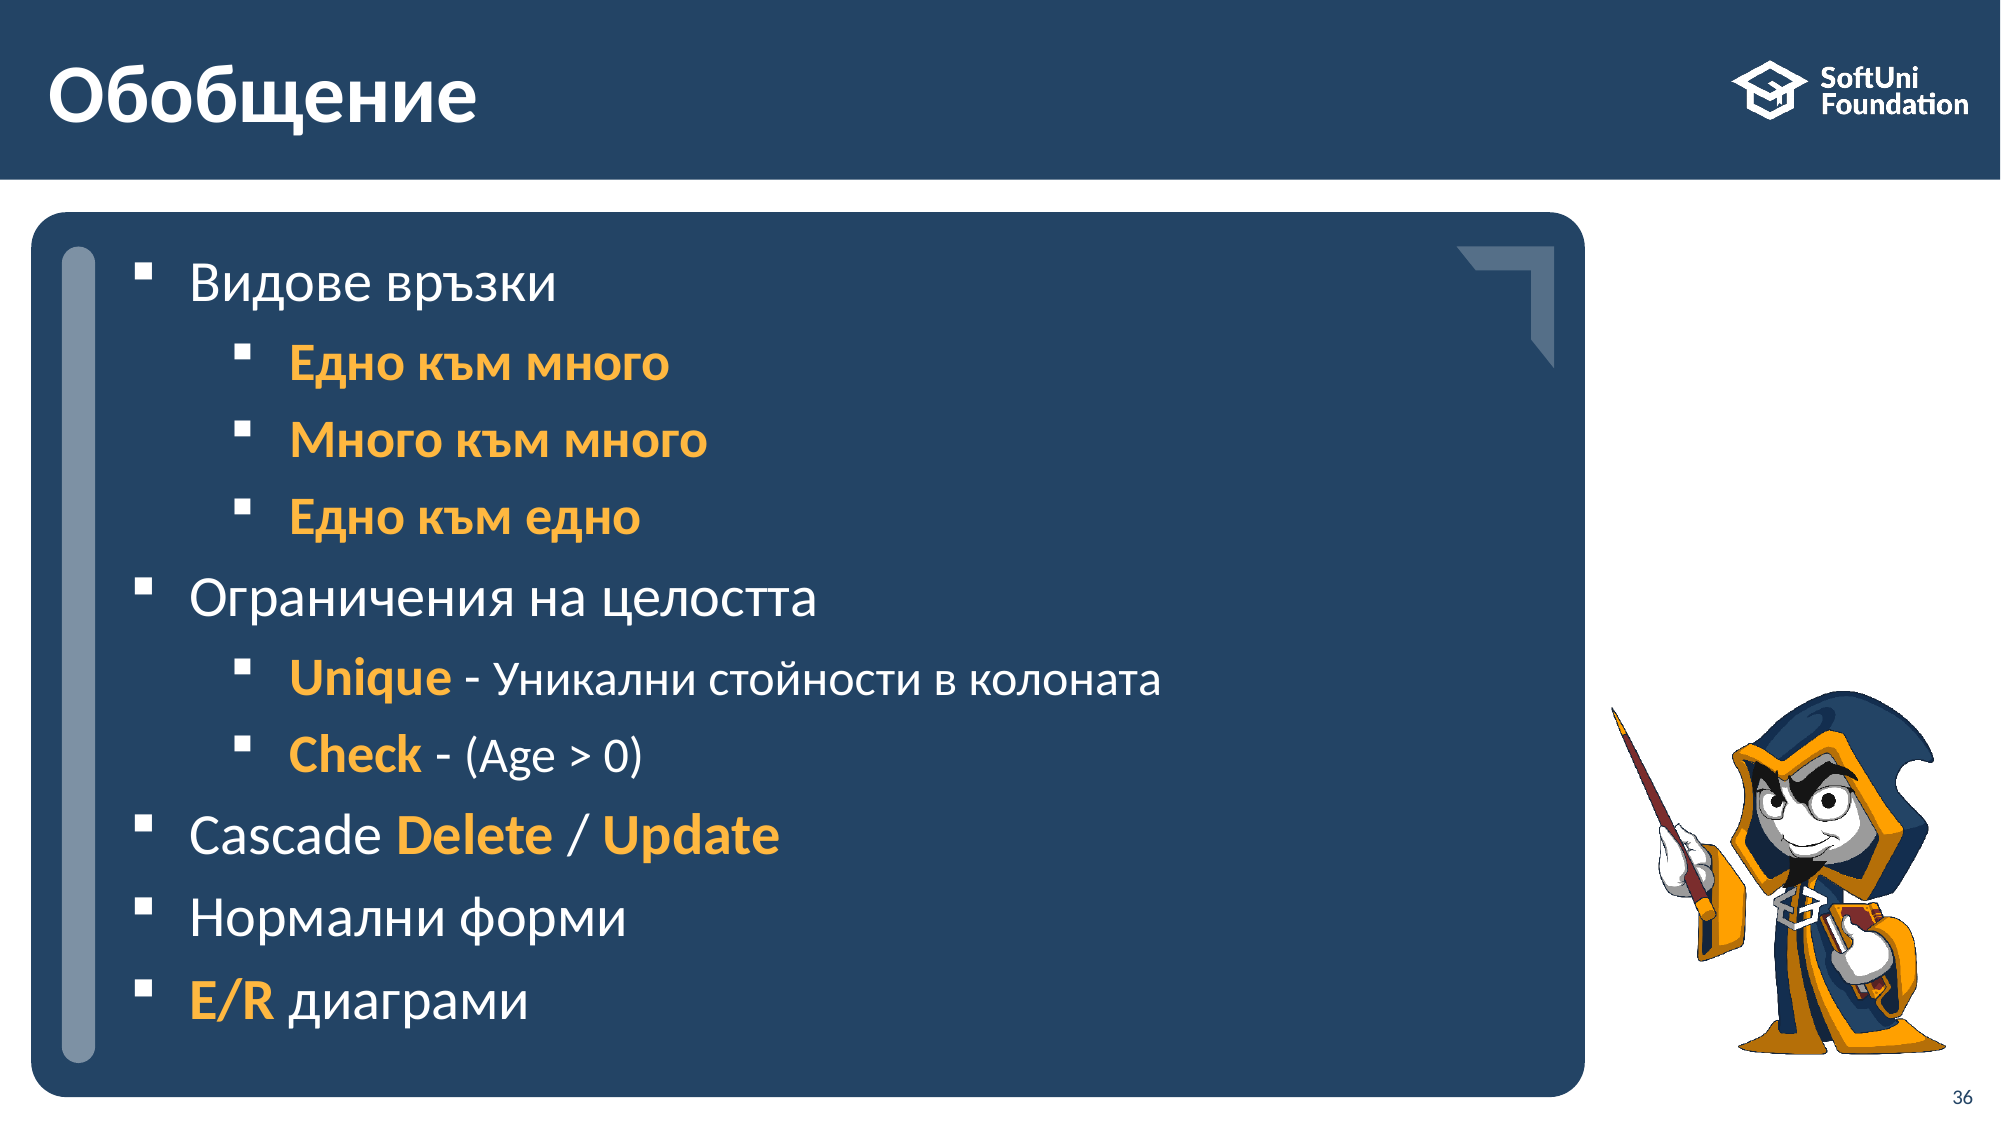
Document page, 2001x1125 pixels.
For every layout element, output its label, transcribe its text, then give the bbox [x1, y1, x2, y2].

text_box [30, 211, 1586, 1098]
title Обобщение [31, 16, 1716, 162]
picture [1609, 689, 1947, 1055]
picture [1731, 60, 1968, 120]
slide_number 36 [1927, 1067, 1989, 1117]
